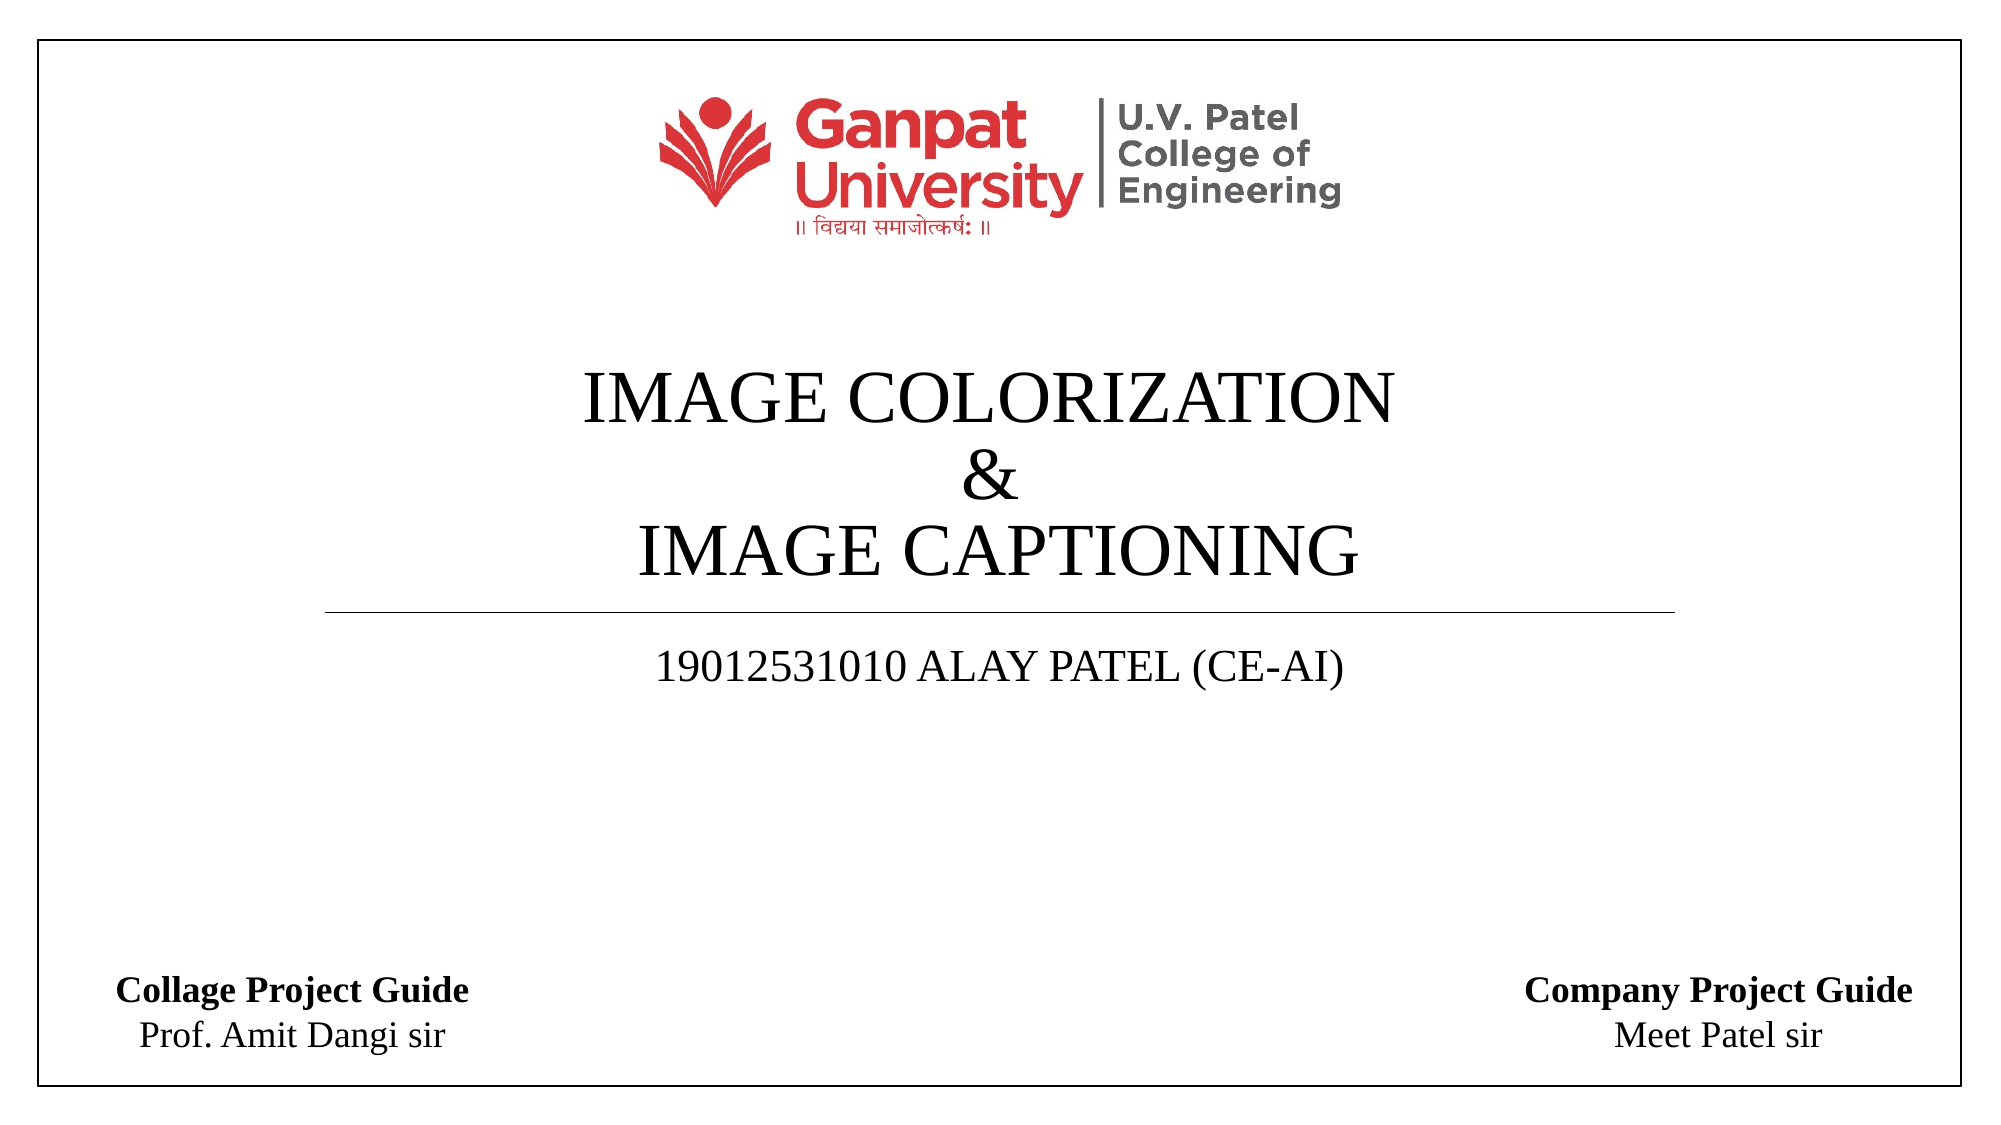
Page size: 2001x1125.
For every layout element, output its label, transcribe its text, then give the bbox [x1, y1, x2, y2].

text_box Collage Project Guide Prof. Amit Dangi sir [0, 957, 793, 1063]
text_box Company Project Guide Meet Patel sir [1166, 957, 2000, 1063]
subtitle 19012531010 ALAY PATEL (CE-AI) [280, 634, 1719, 863]
title Image colorization & Image captioning [182, 144, 1818, 599]
picture [658, 96, 1340, 235]
